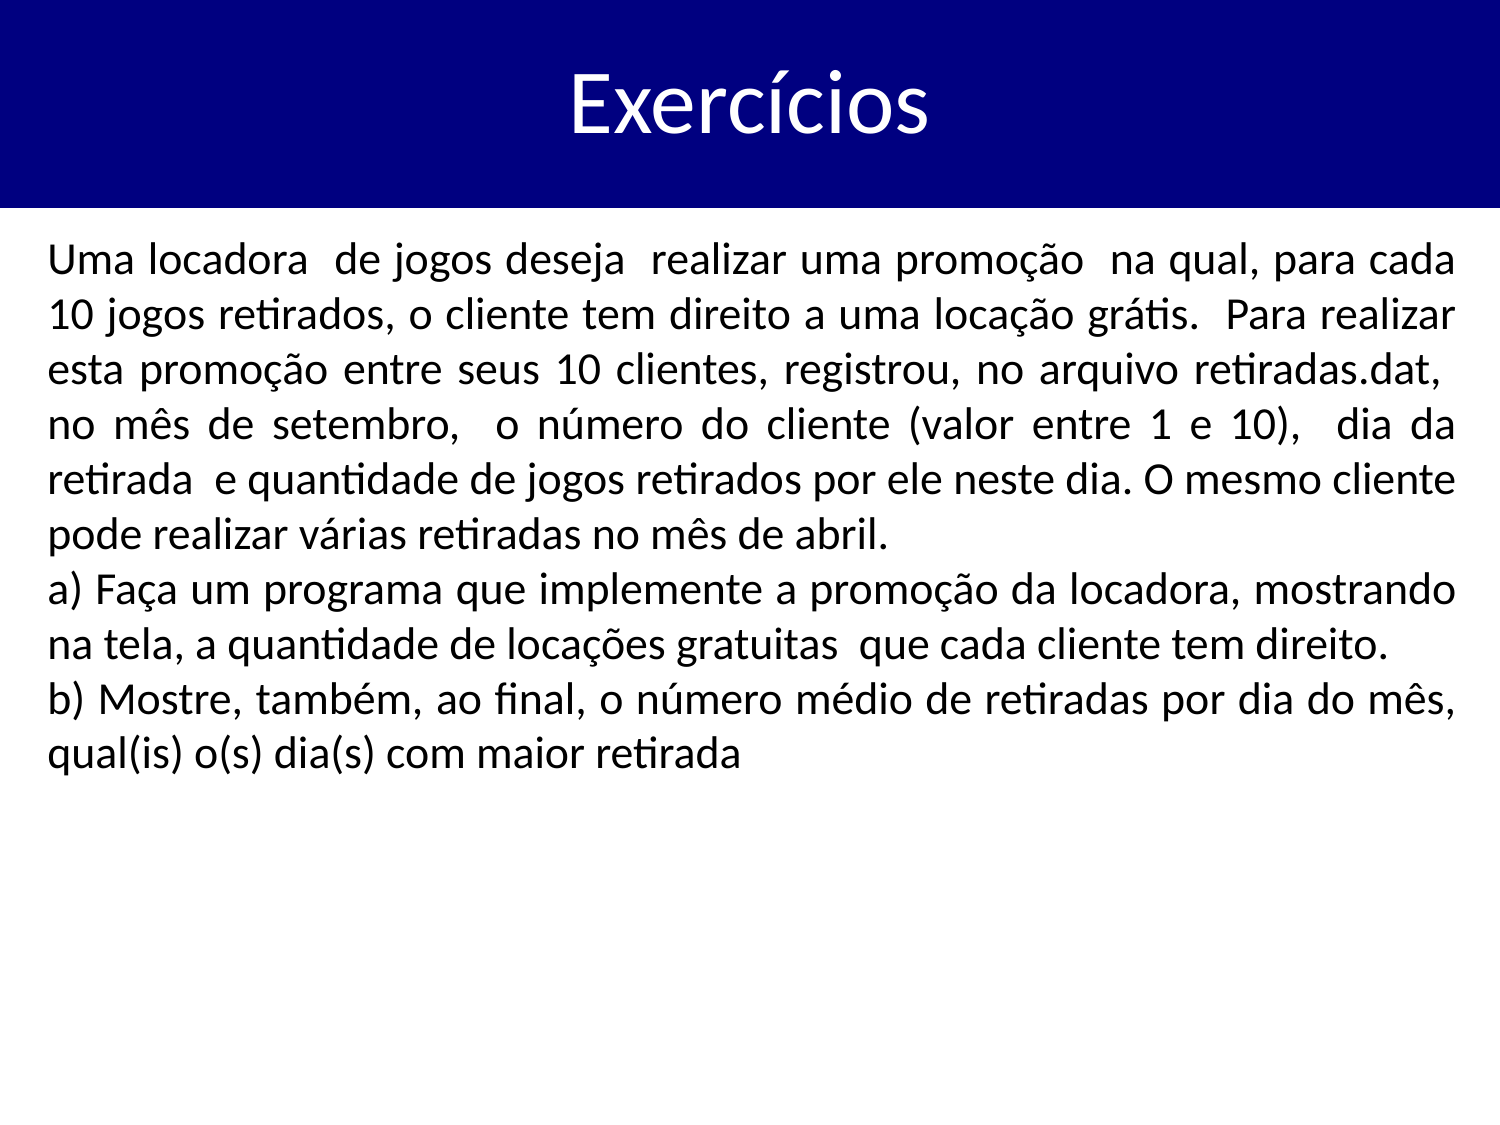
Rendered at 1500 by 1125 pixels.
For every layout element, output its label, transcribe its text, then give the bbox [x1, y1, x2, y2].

list Uma locadora de jogos deseja realizar uma promoção na qual, para cada 10 jogos retirados, o cliente tem direito a uma locação grátis. Para realizar esta promoção entre seus 10 clientes, registrou, no arquivo retiradas.dat, no mês de setembro, o número do cliente (valor entre 1 e 10), dia da retirada e quantidade de jogos retirados por ele neste dia. O mesmo cliente pode realizar várias retiradas no mês de abril. a) Faça um programa que implemente a promoção da locadora, mostrando na tela, a quantidade de locações gratuitas que cada cliente tem direito. b) Mostre, também, ao final, o número médio de retiradas por dia do mês, qual(is) o(s) dia(s) com maior retirada [32, 221, 1473, 1075]
title Exercícios [0, 0, 1500, 208]
